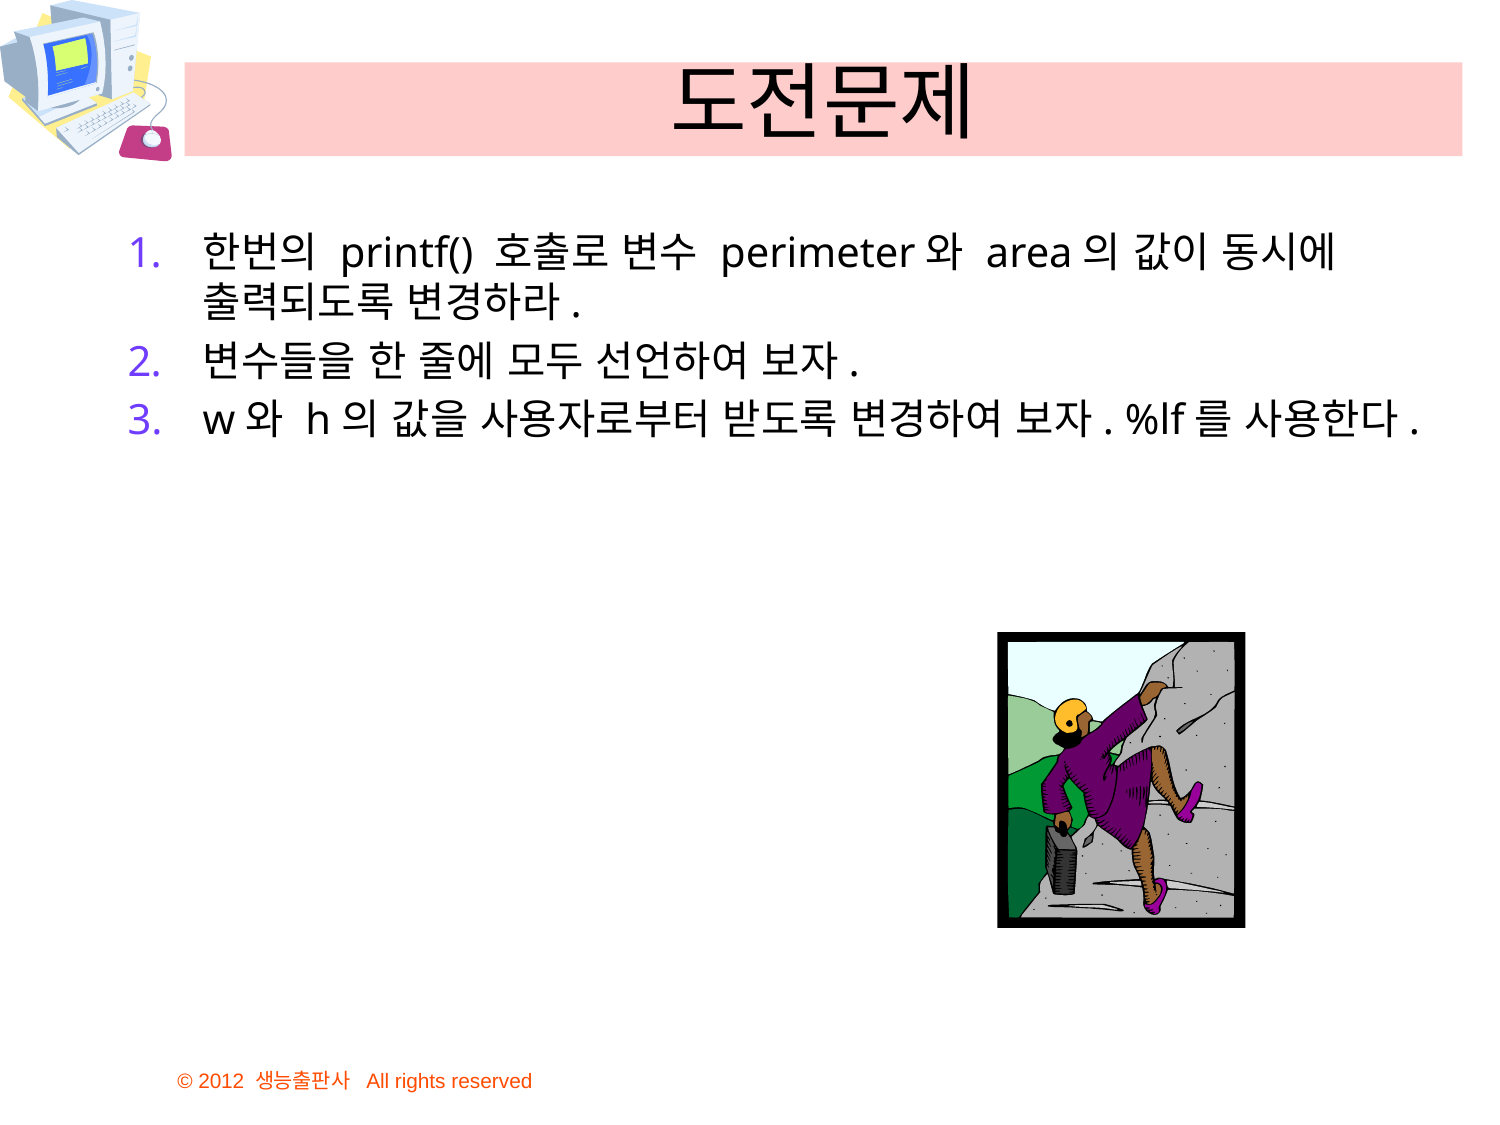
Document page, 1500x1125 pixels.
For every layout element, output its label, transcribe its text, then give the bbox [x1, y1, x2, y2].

list 한번의 printf() 호출로 변수 perimeter와 area의 값이 동시에 출력되도록 변경하라. 변수들을 한 줄에 모두 선언하여 보자. w와 h의 값을 사용자로부터 받도록 변경하여 보자. %lf를 사용한다. [112, 218, 1460, 900]
picture [996, 631, 1246, 929]
title 도전문제 [184, 62, 1463, 157]
